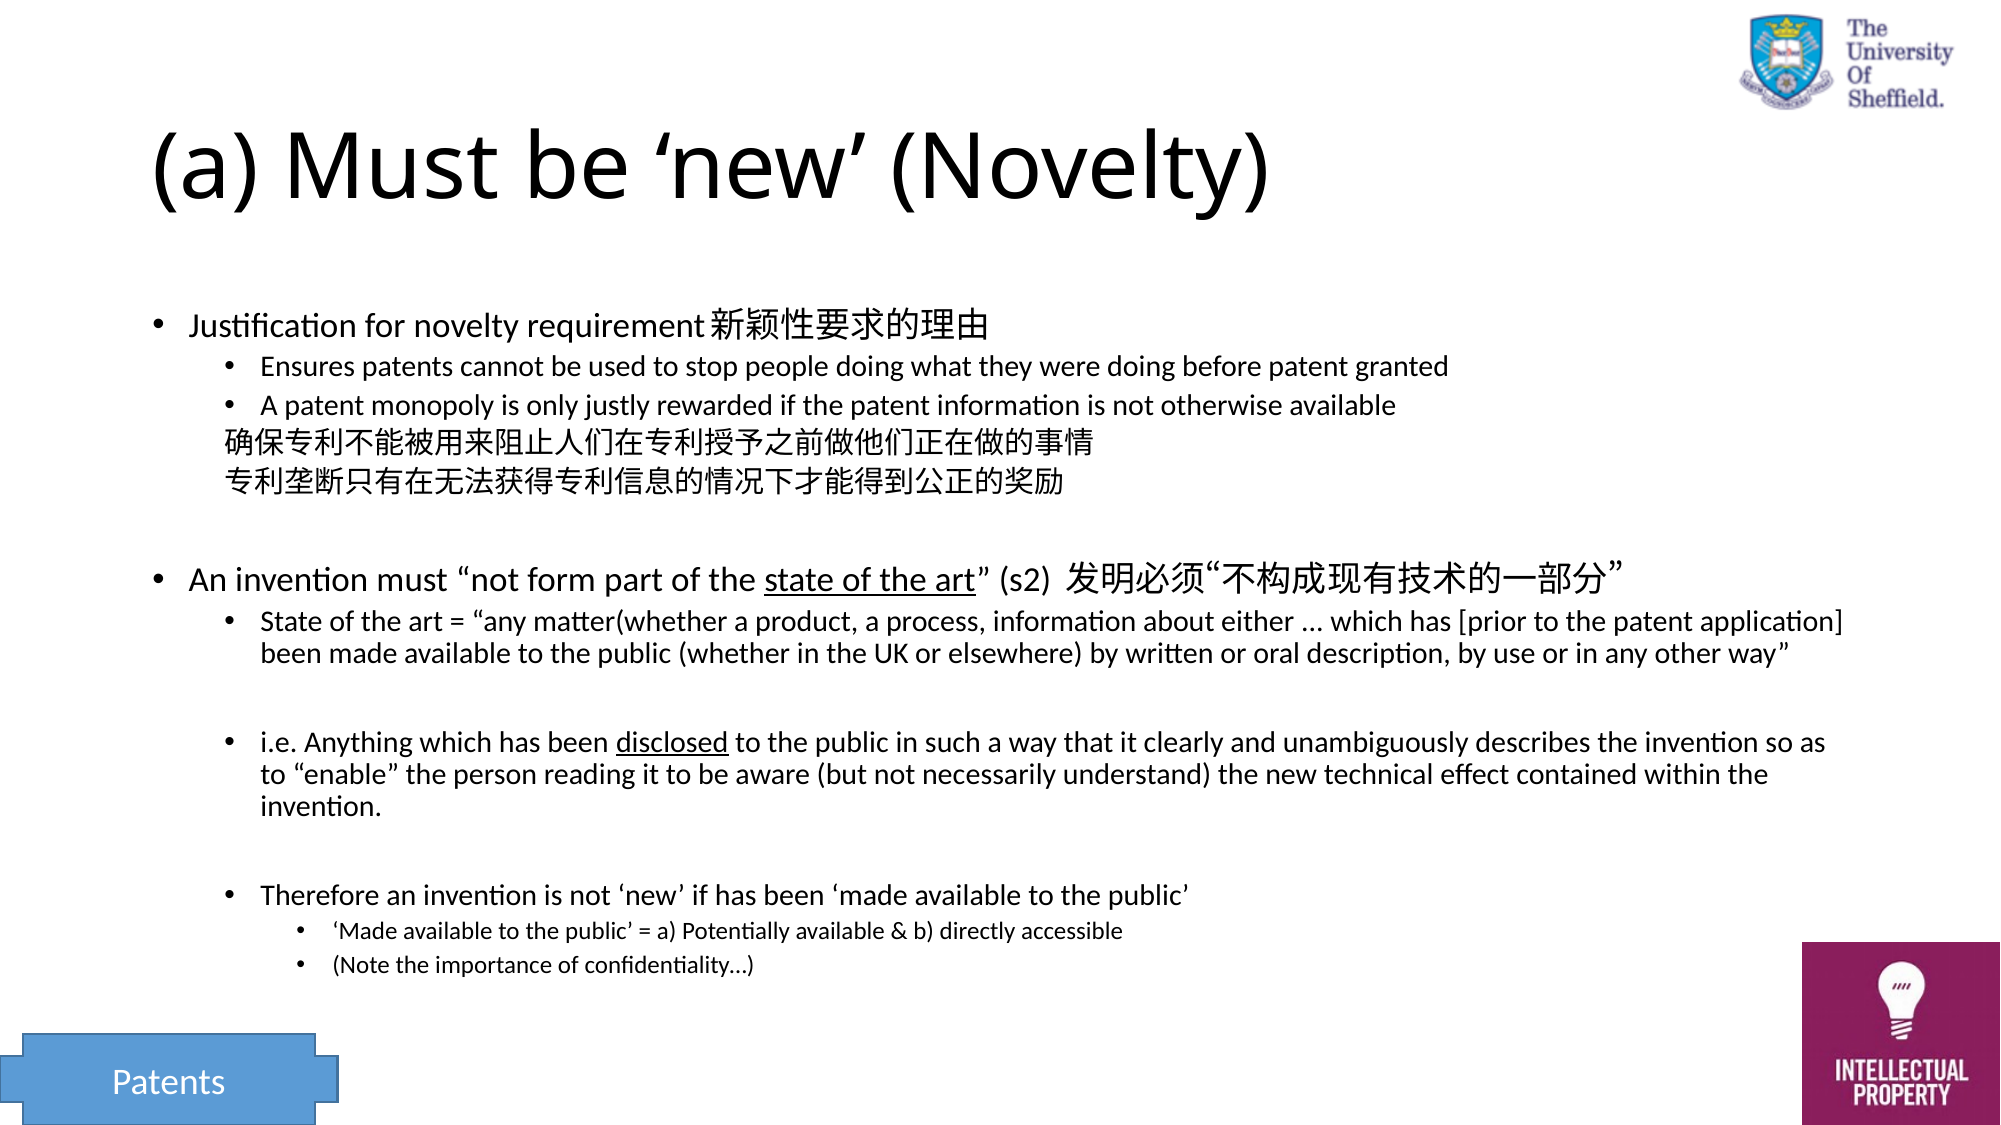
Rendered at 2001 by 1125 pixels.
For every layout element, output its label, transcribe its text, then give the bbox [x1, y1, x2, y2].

picture [1802, 942, 2000, 1125]
list Justification for novelty requirement新颖性要求的理由 Ensures patents cannot be used to stop people doing what they were doing before patent granted A patent monopoly is only justly rewarded if the patent information is not otherwise available 确保专利不能被用来阻止人们在专利授予之前做他们正在做的事情 专利垄断只有在无法获得专利信息的情况下才能得到公正的奖励 An invention must “not form part of the state of the art” (s2) 发明必须“不构成现有技术的一部分” State of the art = “any matter(whether a product, a process, information about either ... which has [prior to the patent application] been made available to the public (whether in the UK or elsewhere) by written or oral description, by use or in any other way” i.e. Anything which has been disclosed to the public in such a way that it clearly and unambiguously describes the invention so as to “enable” the person reading it to be aware (but not necessarily understand) the new technical effect contained within the invention. Therefore an invention is not ‘new’ if has been ‘made available to the public’ ‘Made available to the public’ = a) Potentially available & b) directly accessible (Note the importance of confidentiality…) [137, 299, 1863, 1014]
picture [1705, 0, 2000, 125]
text_box Patents [0, 1033, 339, 1125]
title (a) Must be ‘new’ (Novelty) [137, 59, 1863, 278]
